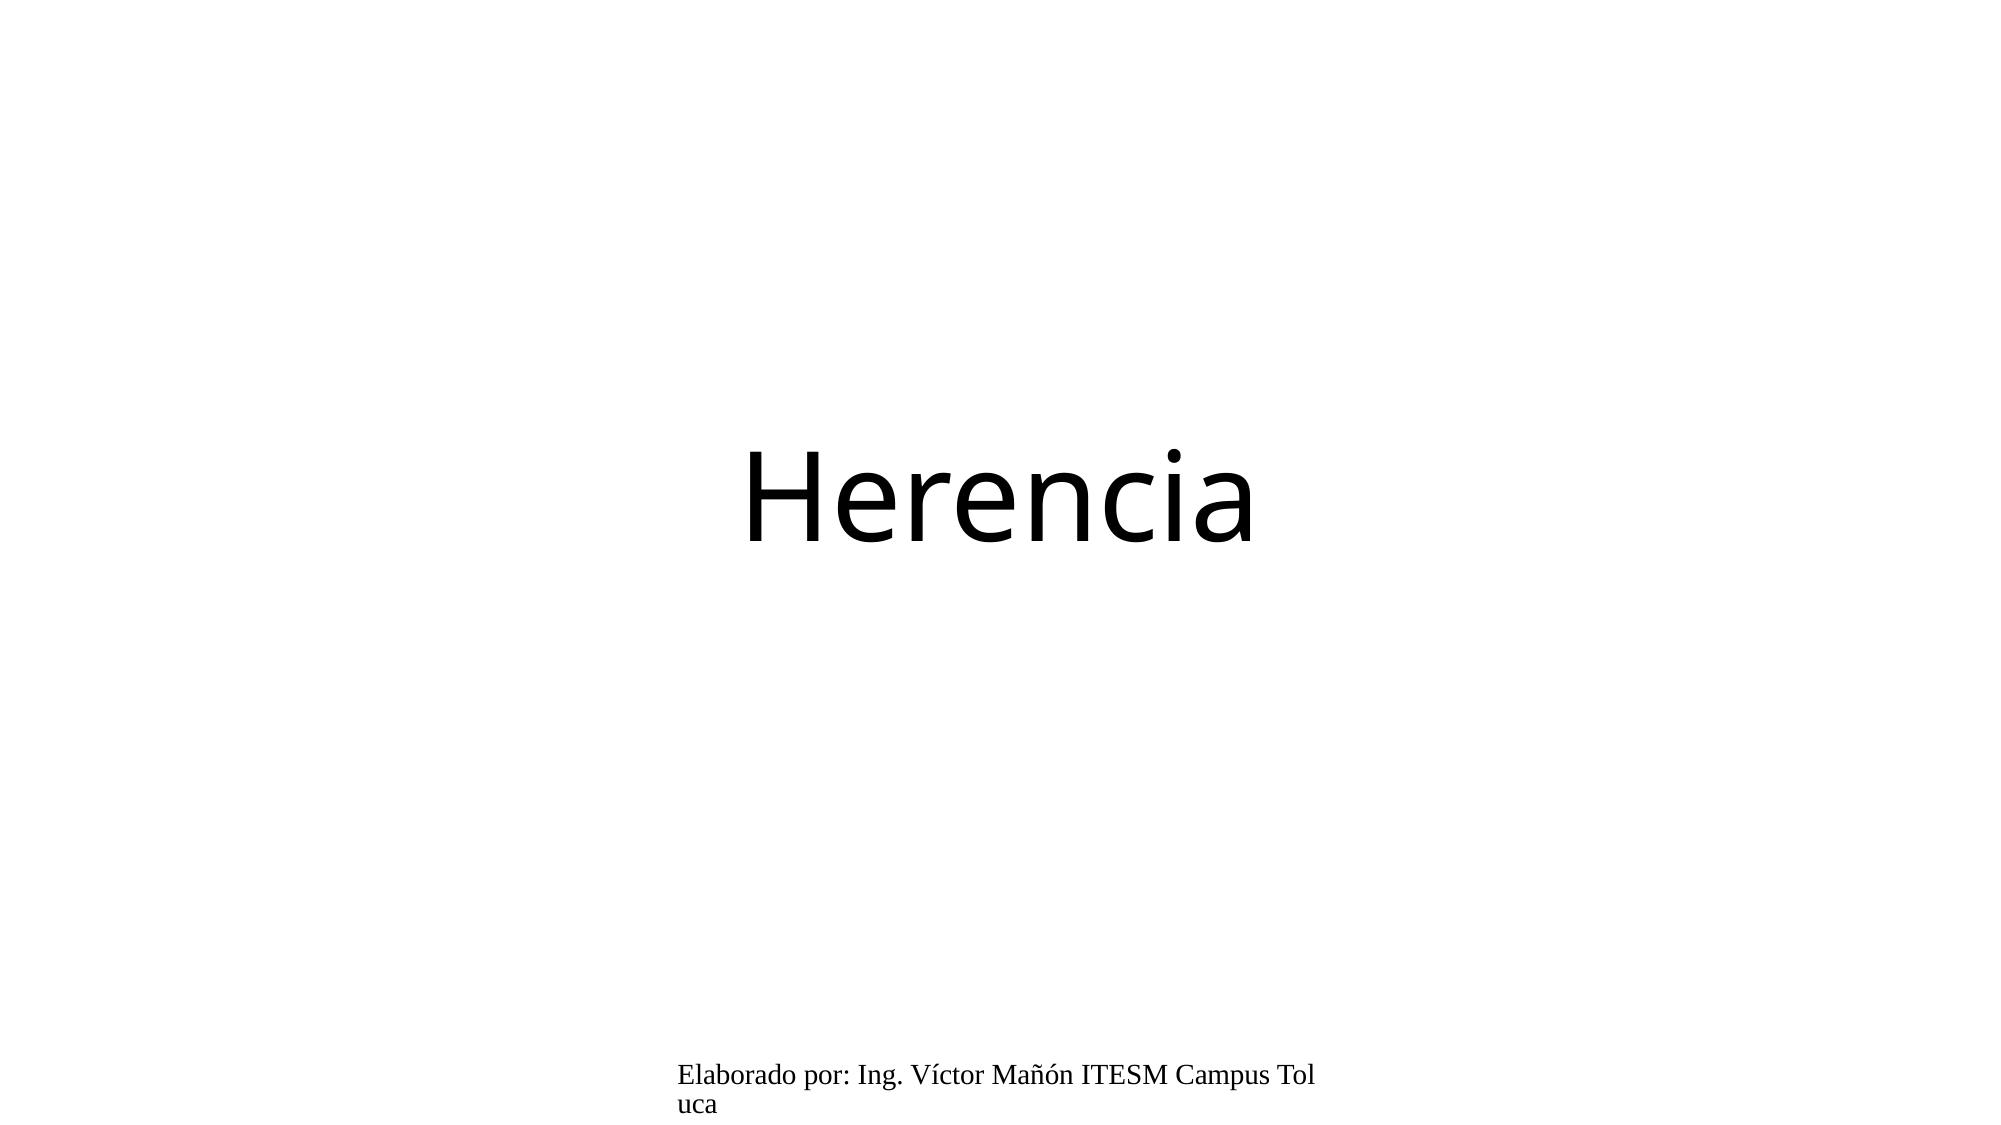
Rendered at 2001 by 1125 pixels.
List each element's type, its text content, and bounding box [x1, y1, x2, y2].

footer Elaborado por: Ing. Víctor Mañón ITESM Campus Toluca [662, 1042, 1338, 1103]
title Herencia [249, 184, 1750, 576]
